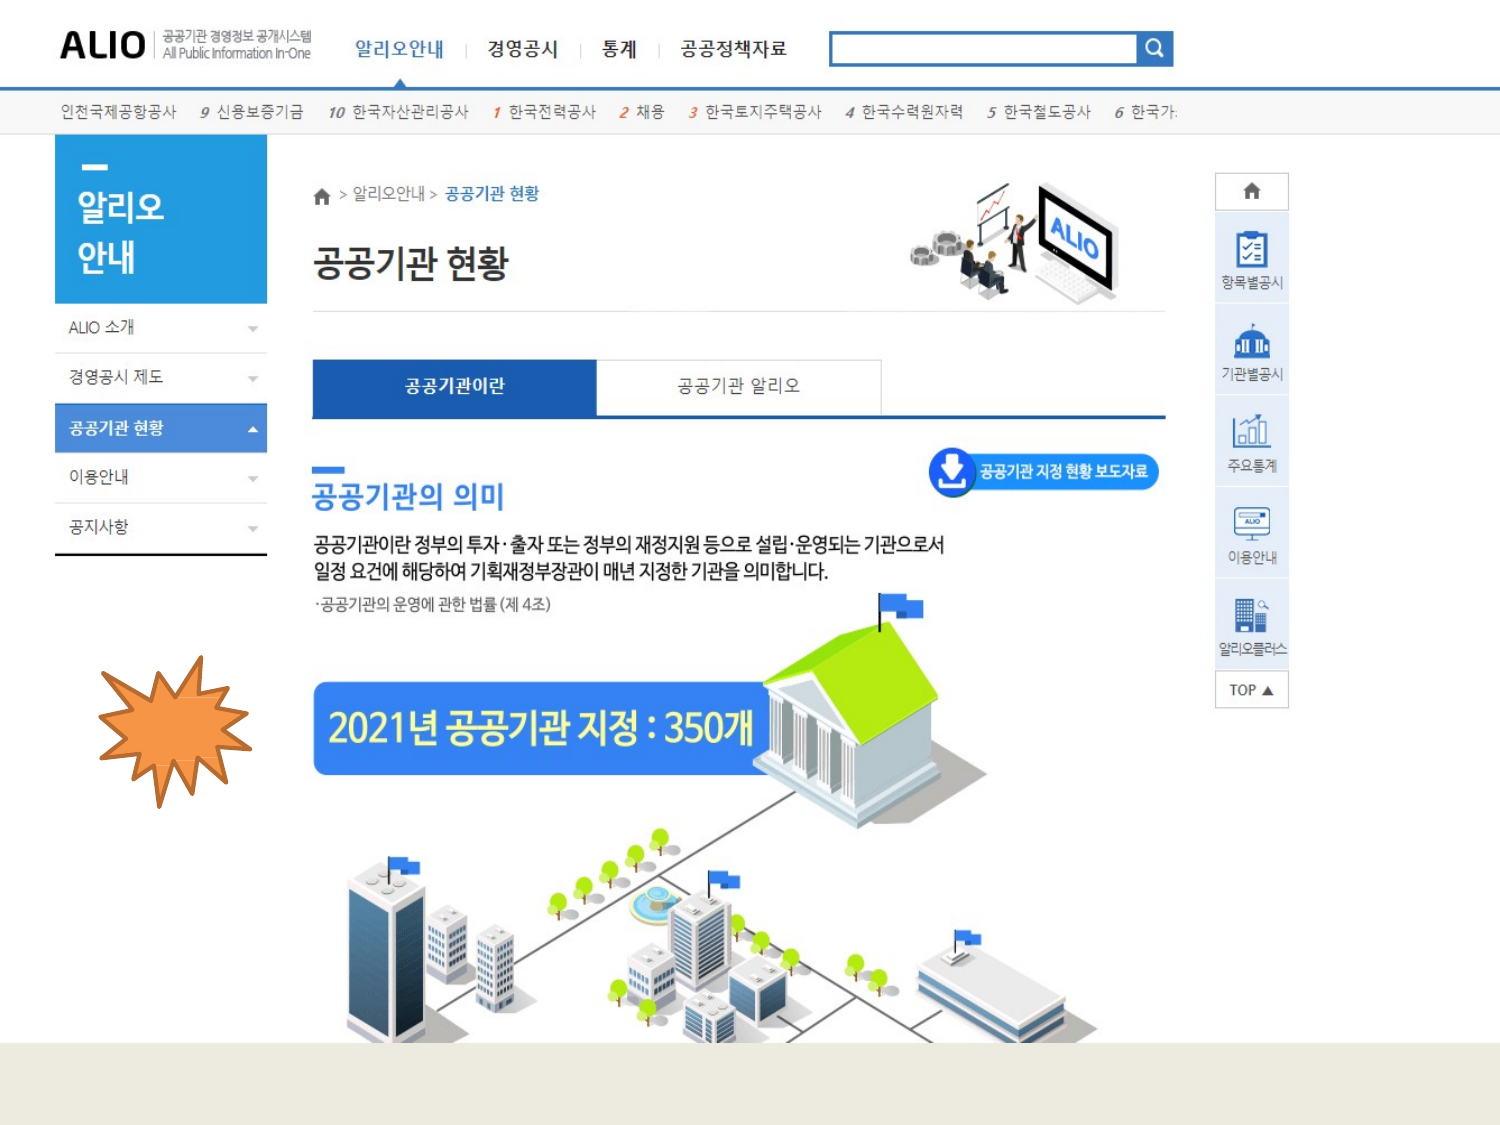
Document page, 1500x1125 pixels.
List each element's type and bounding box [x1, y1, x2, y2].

text_box [100, 657, 251, 808]
text_box [0, 0, 1500, 1043]
